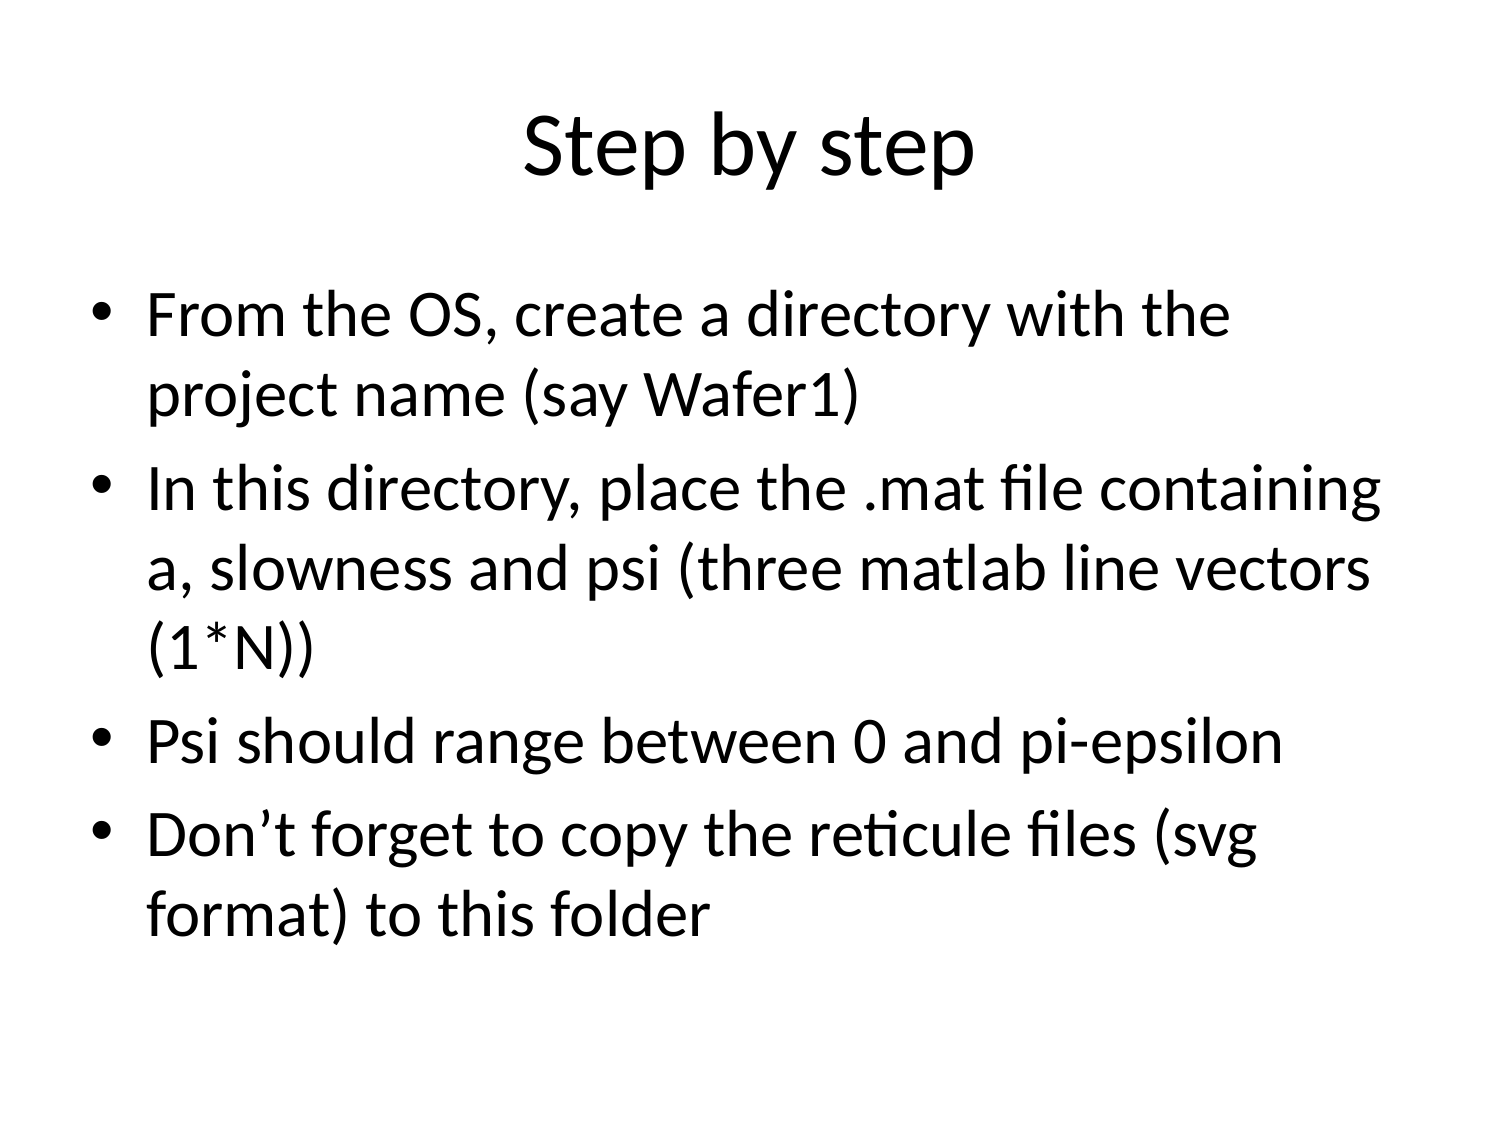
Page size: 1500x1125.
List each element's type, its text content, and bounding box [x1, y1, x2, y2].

list From the OS, create a directory with the project name (say Wafer1) In this directory, place the .mat file containing a, slowness and psi (three matlab line vectors (1*N)) Psi should range between 0 and pi-epsilon Don’t forget to copy the reticule files (svg format) to this folder [75, 262, 1425, 1005]
title Step by step [75, 45, 1425, 233]
